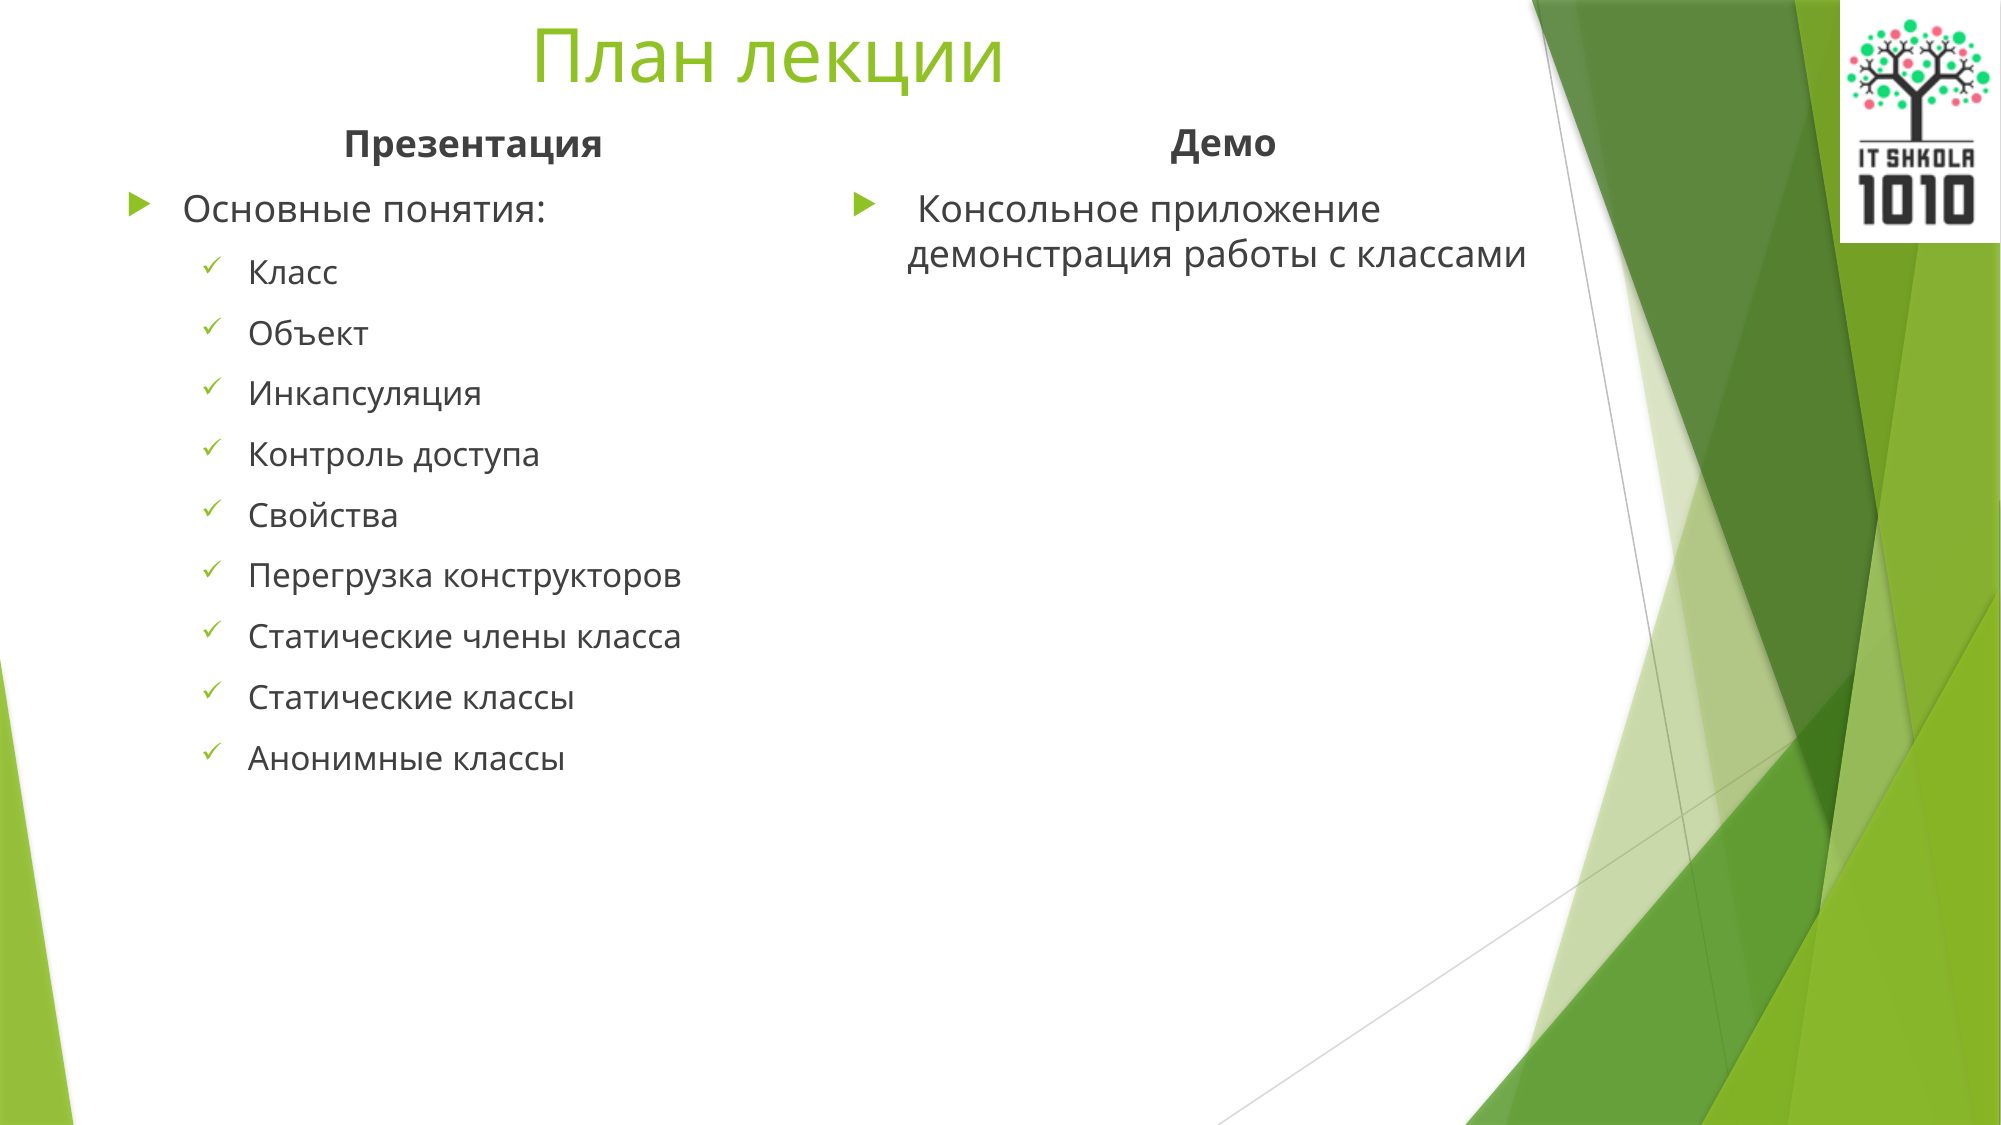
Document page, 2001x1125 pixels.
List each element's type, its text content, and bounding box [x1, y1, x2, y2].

text_box Демо Консольное приложение демонстрация работы с классами [835, 111, 1613, 1078]
picture [1839, 0, 2000, 243]
title План лекции [0, 0, 1538, 112]
list Презентация Основные понятия: Класс Объект Инкапсуляция Контроль доступа Свойства Перегрузка конструкторов Статические члены класса Статические классы Анонимные классы [111, 112, 835, 1078]
